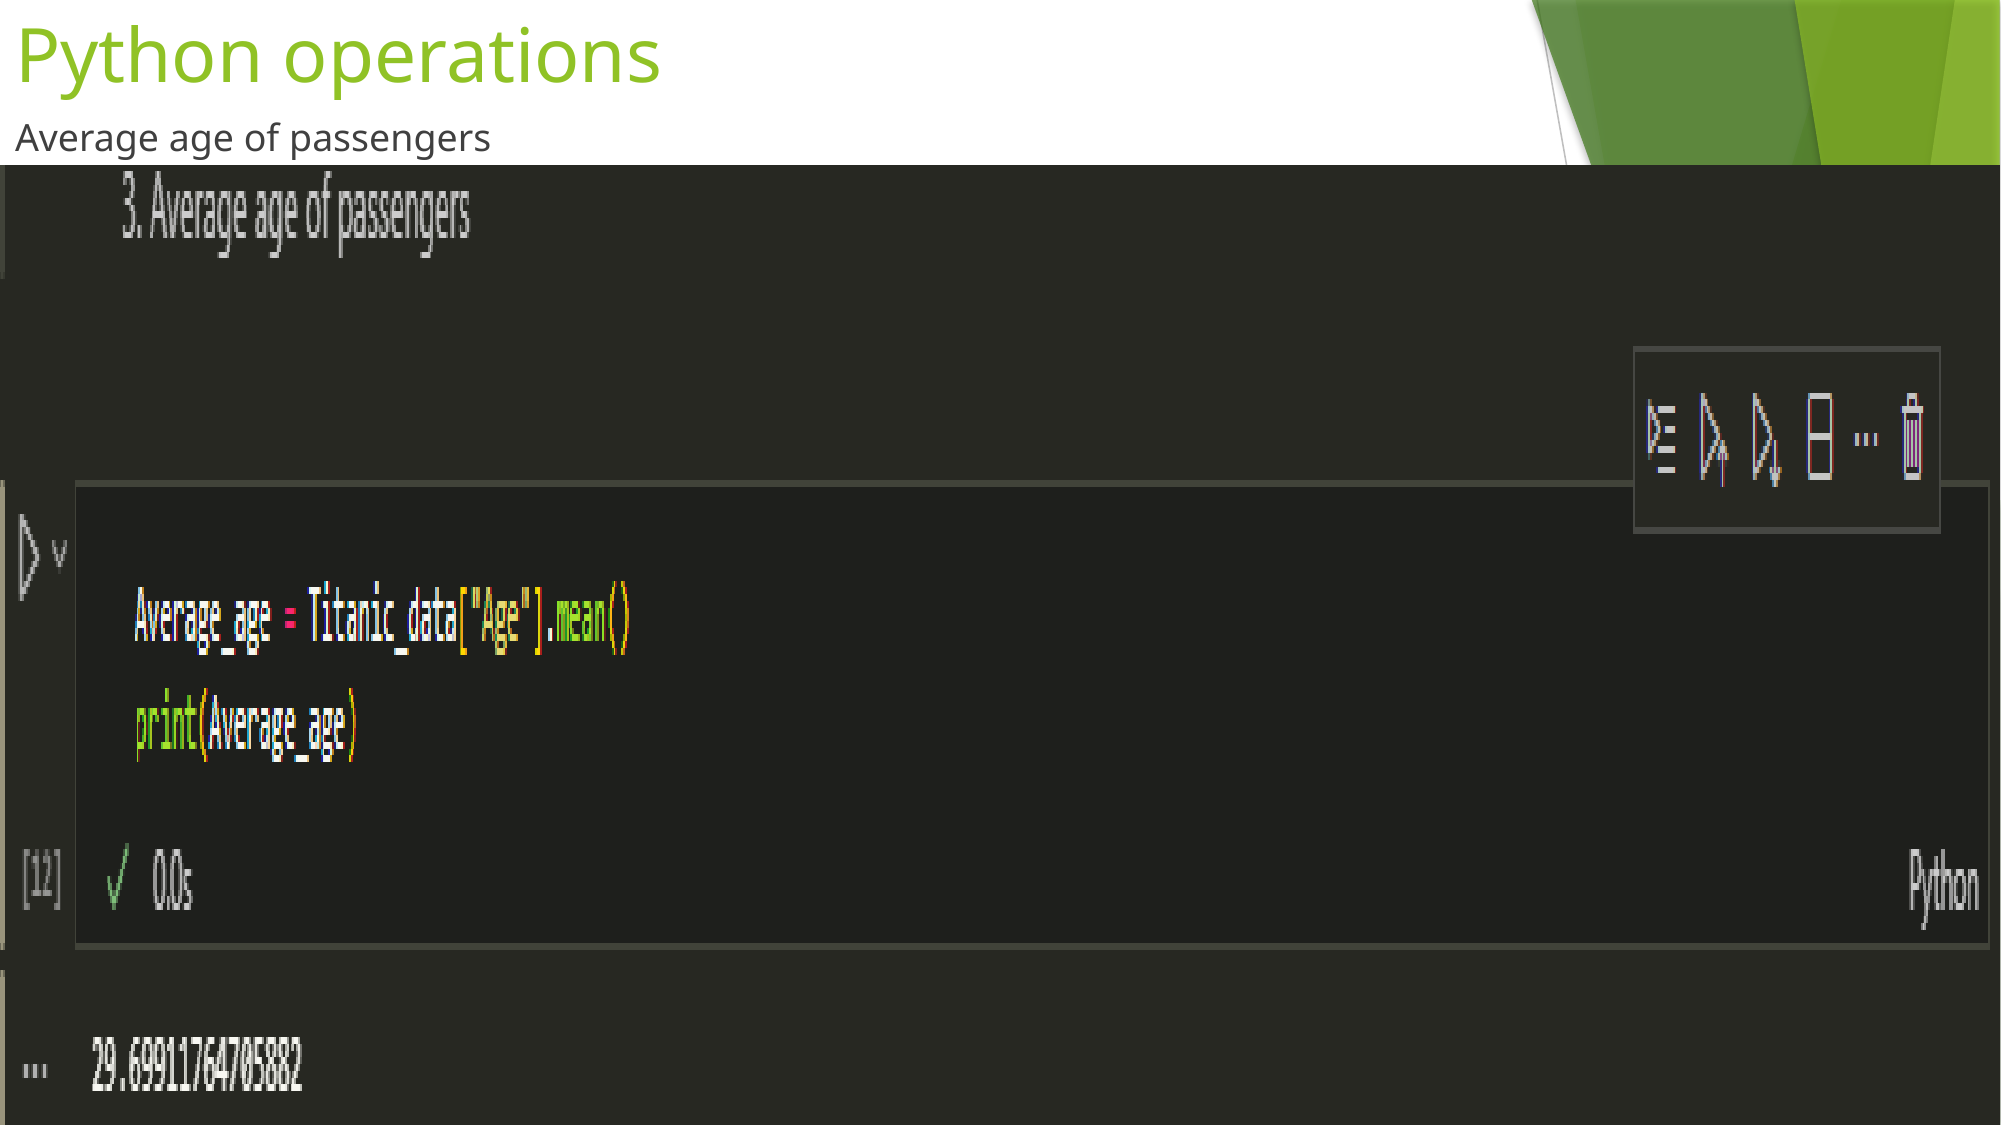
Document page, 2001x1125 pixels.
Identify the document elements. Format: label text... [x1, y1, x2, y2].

title Python operations [0, 0, 1522, 106]
list Average age of passengers [0, 106, 2000, 164]
picture [0, 164, 2000, 1125]
